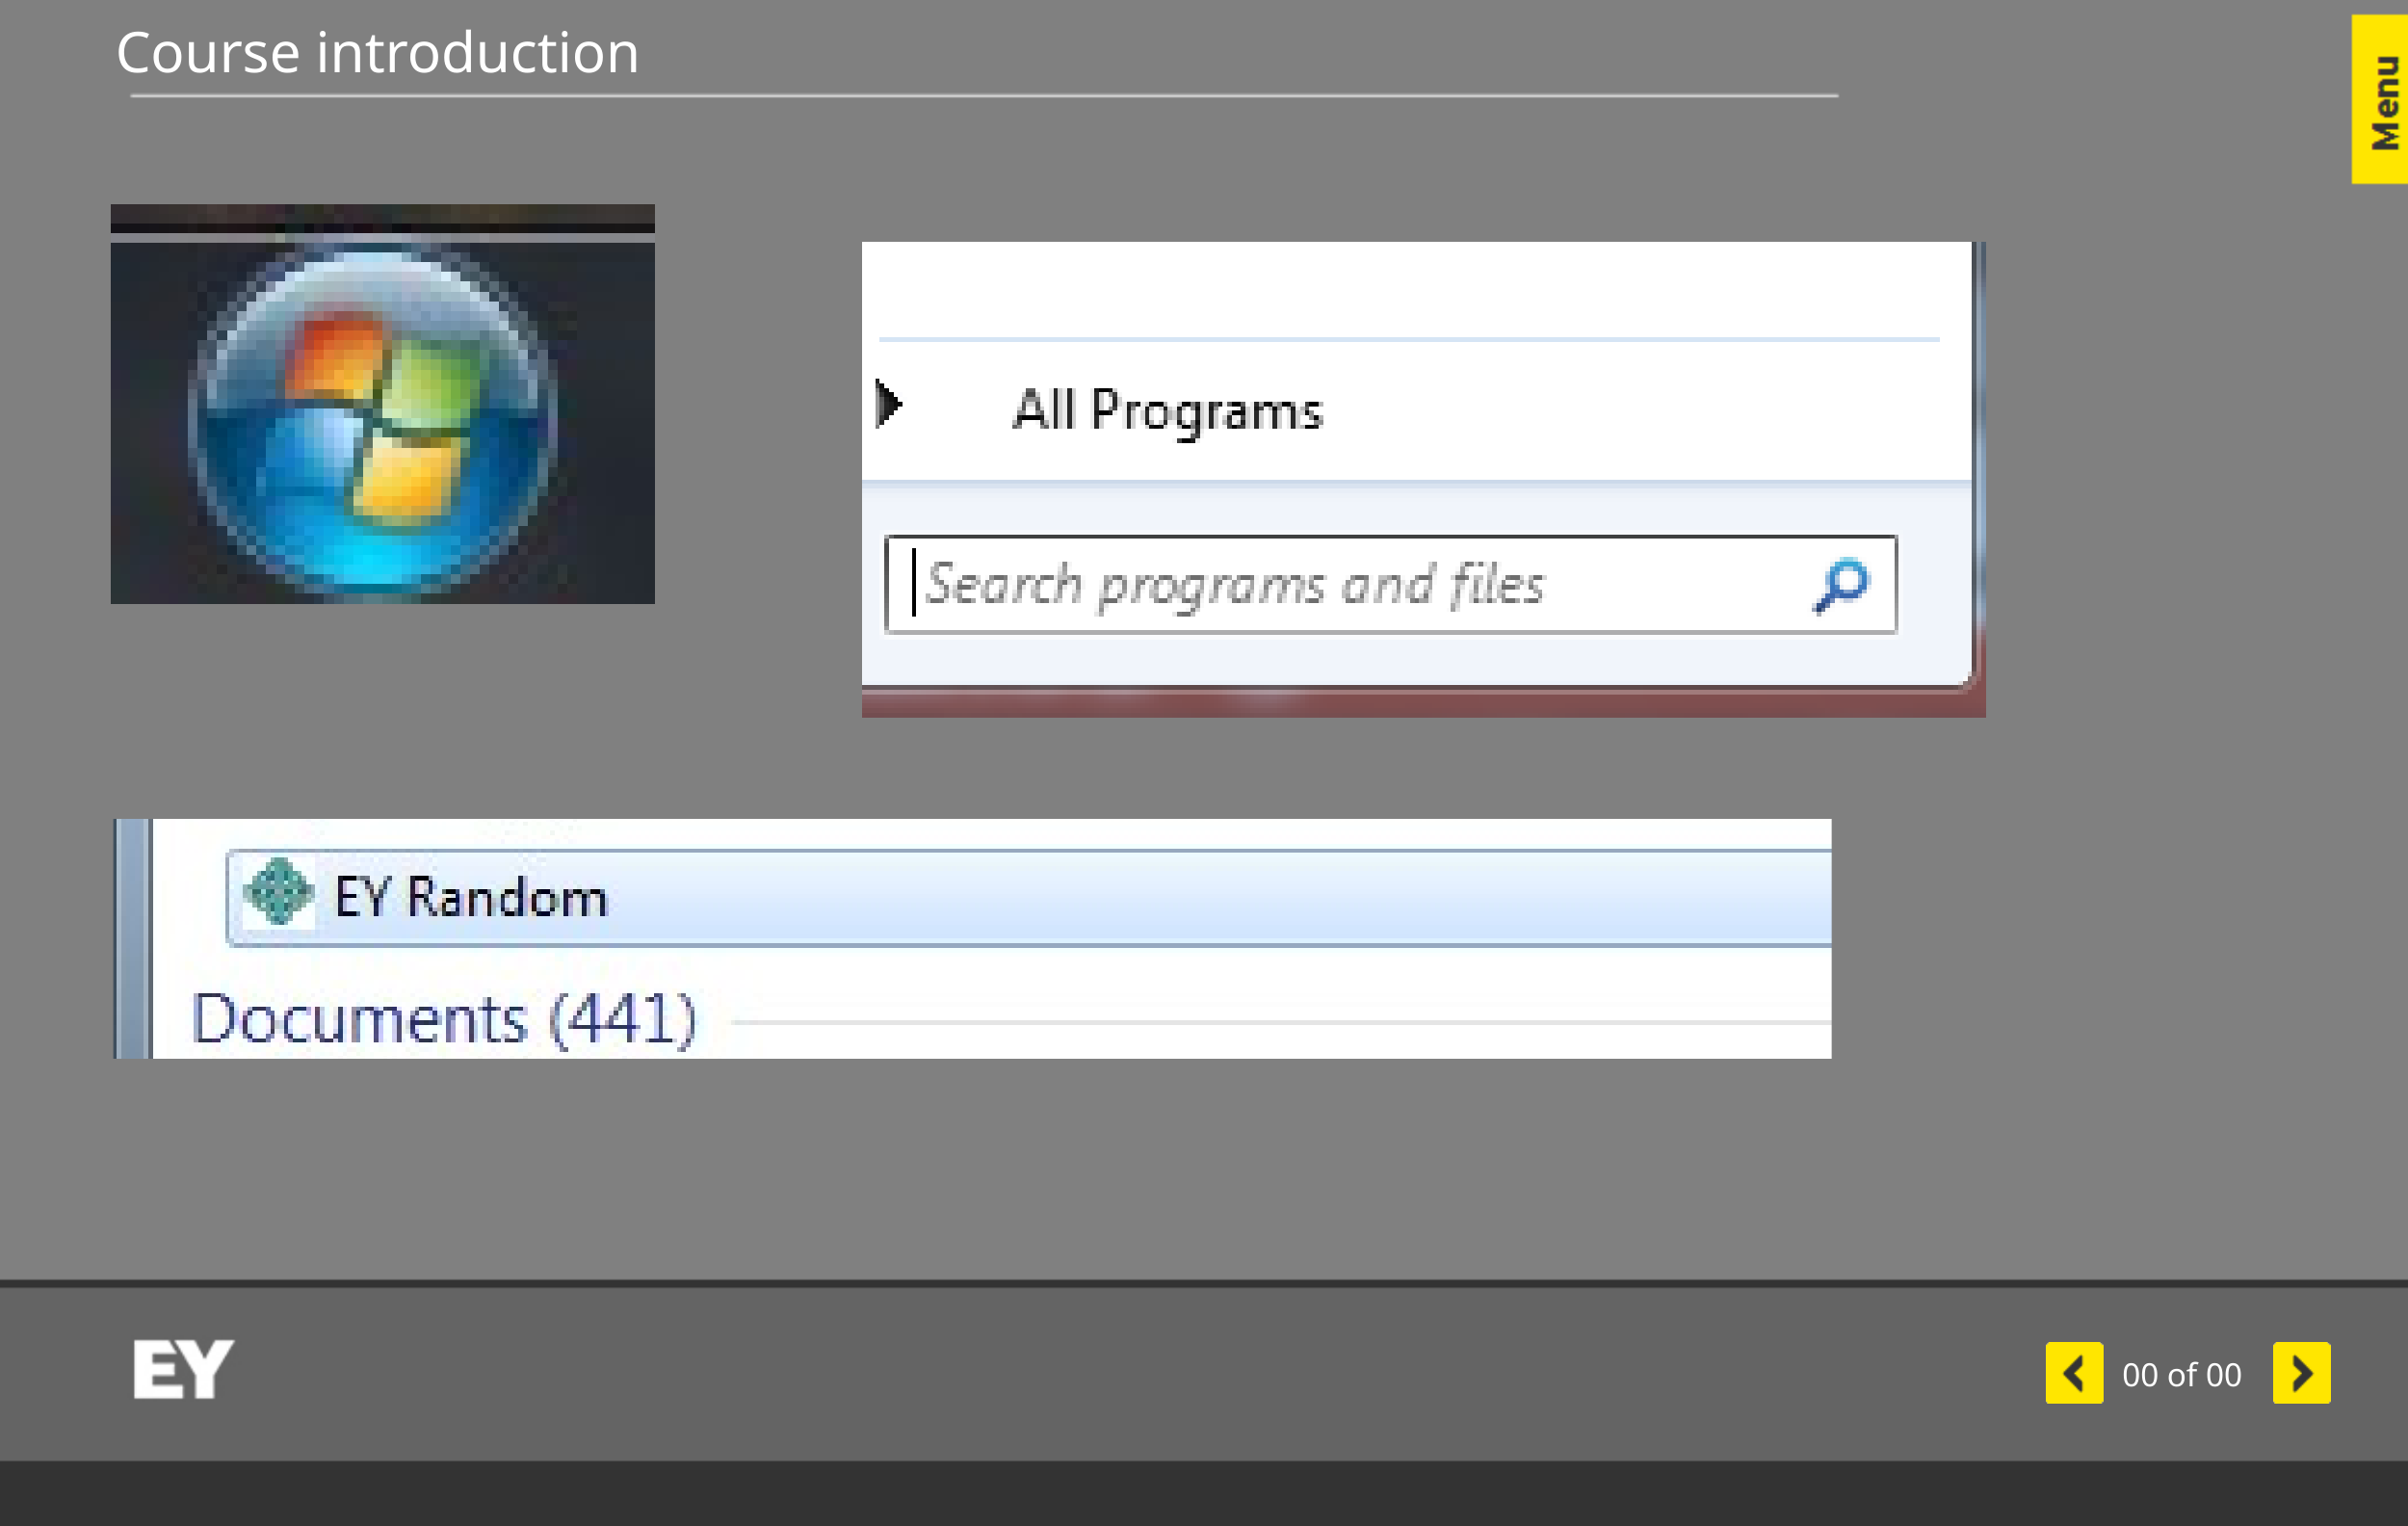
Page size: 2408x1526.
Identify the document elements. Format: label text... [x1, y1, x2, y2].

text_box Course introduction [100, 9, 655, 92]
picture [0, 0, 2408, 1526]
text_box 00 of 00 [2091, 1348, 2274, 1401]
